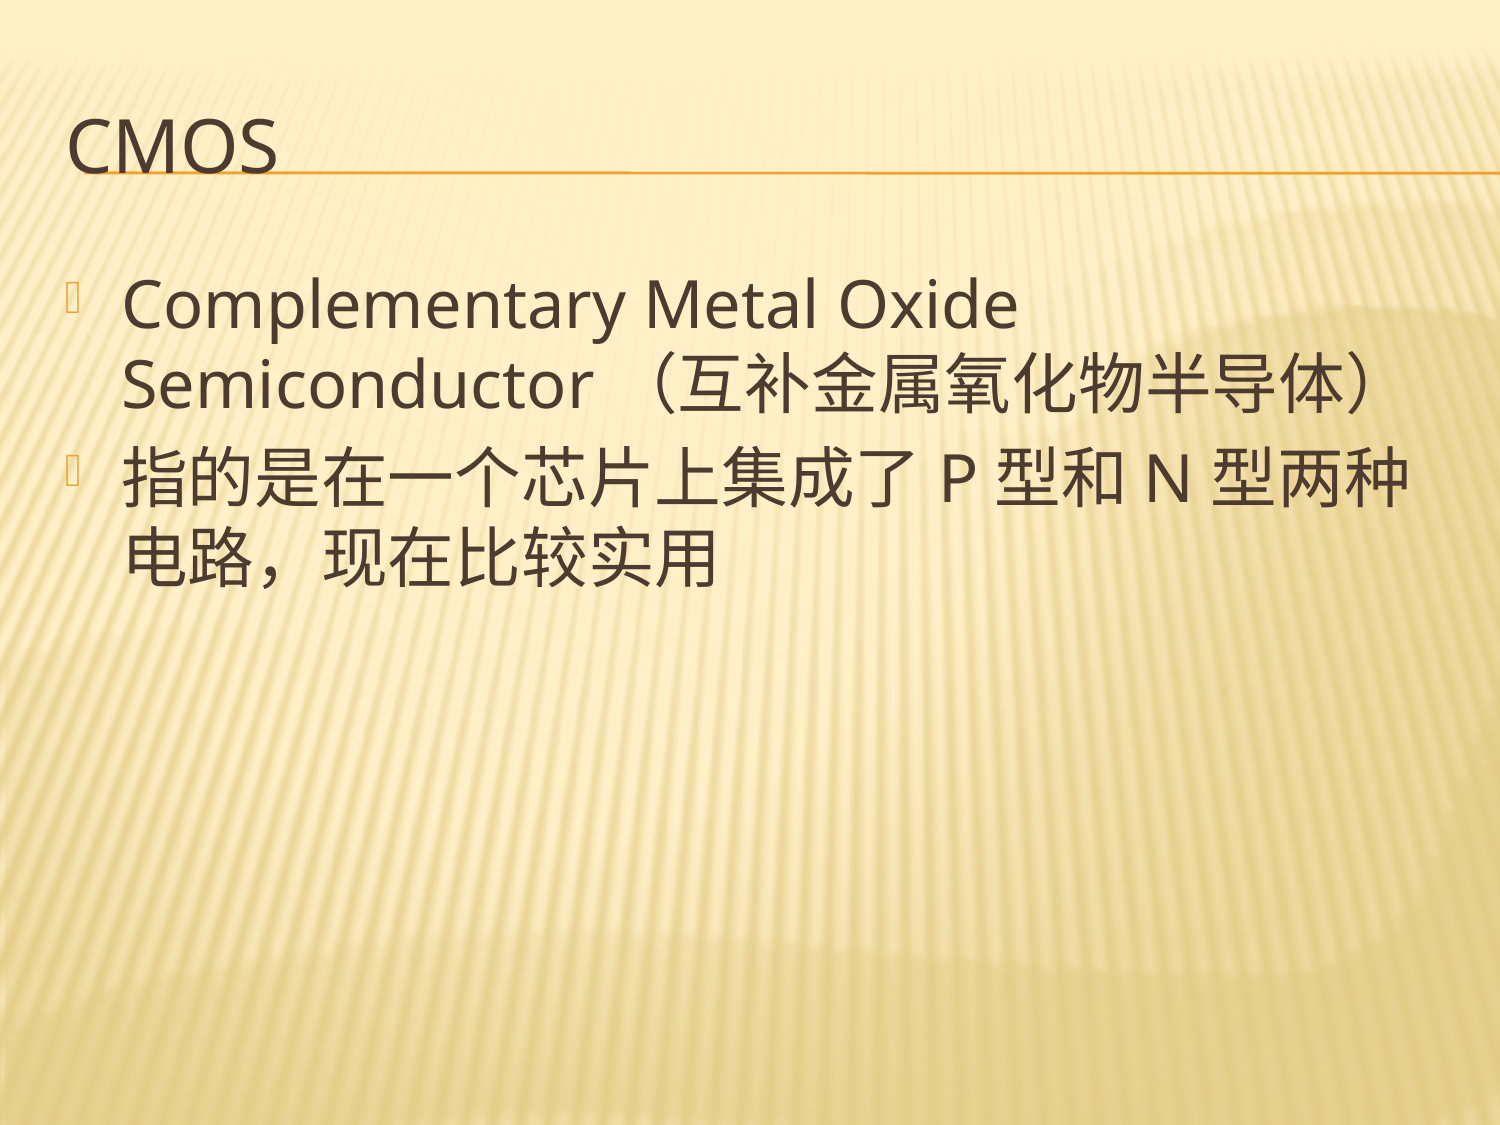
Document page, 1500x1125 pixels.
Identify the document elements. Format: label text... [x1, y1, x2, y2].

title CMOS [50, 75, 1475, 213]
list Complementary Metal Oxide Semiconductor（互补金属氧化物半导体） 指的是在一个芯片上集成了P型和N型两种电路，现在比较实用 [50, 254, 1475, 998]
